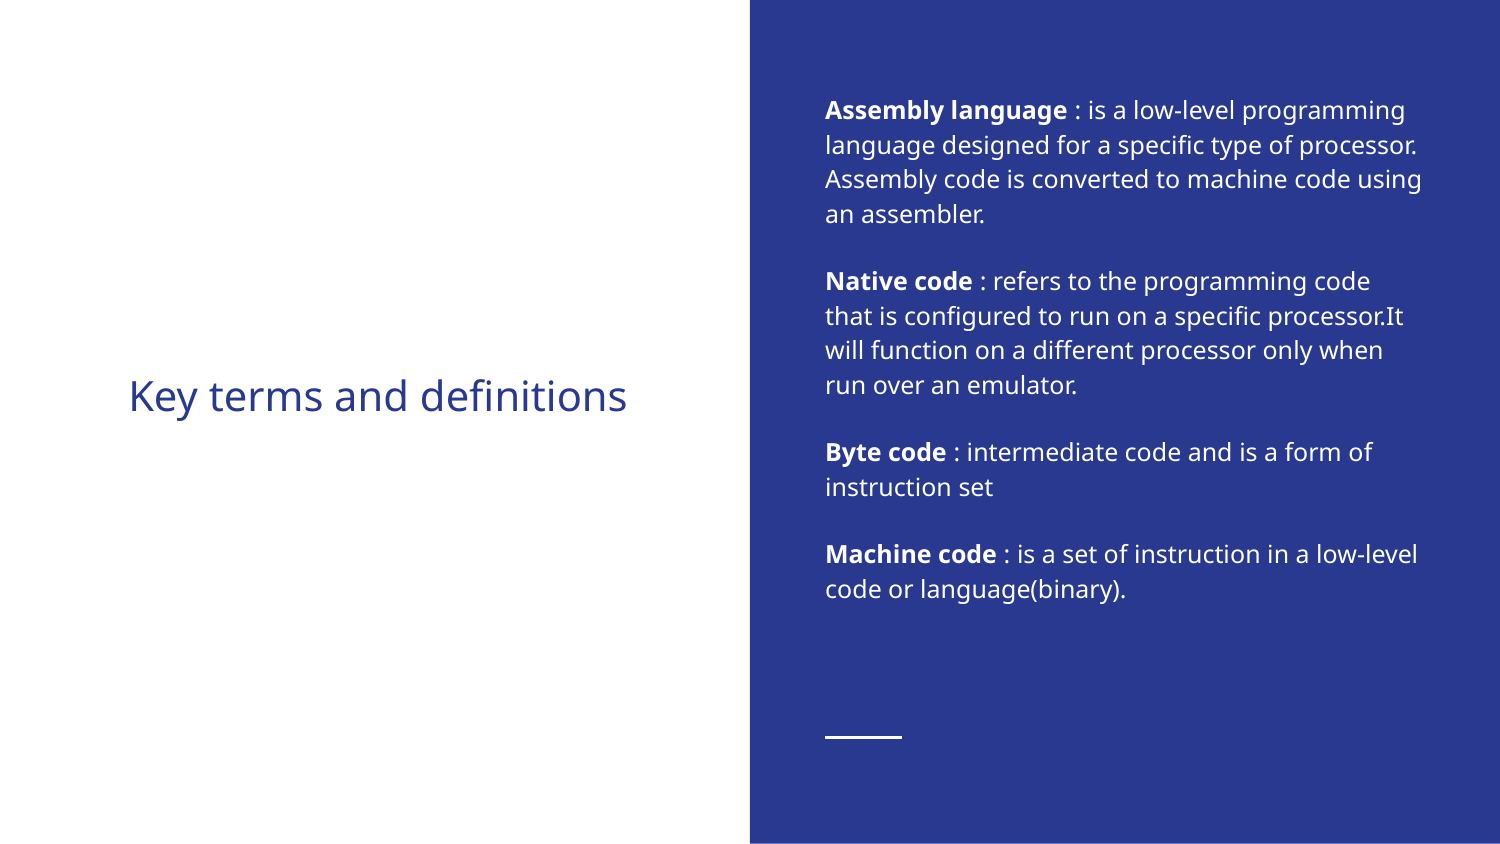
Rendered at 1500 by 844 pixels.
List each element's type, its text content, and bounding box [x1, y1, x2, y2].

title Key terms and definitions [46, 178, 710, 435]
list Assembly language : is a low-level programming language designed for a specific type of processor. Assembly code is converted to machine code using an assembler. Native code : refers to the programming code that is configured to run on a specific processor.It will function on a different processor only when run over an emulator. Byte code : intermediate code and is a form of instruction set Machine code : is a set of instruction in a low-level code or language(binary). [810, 118, 1440, 725]
